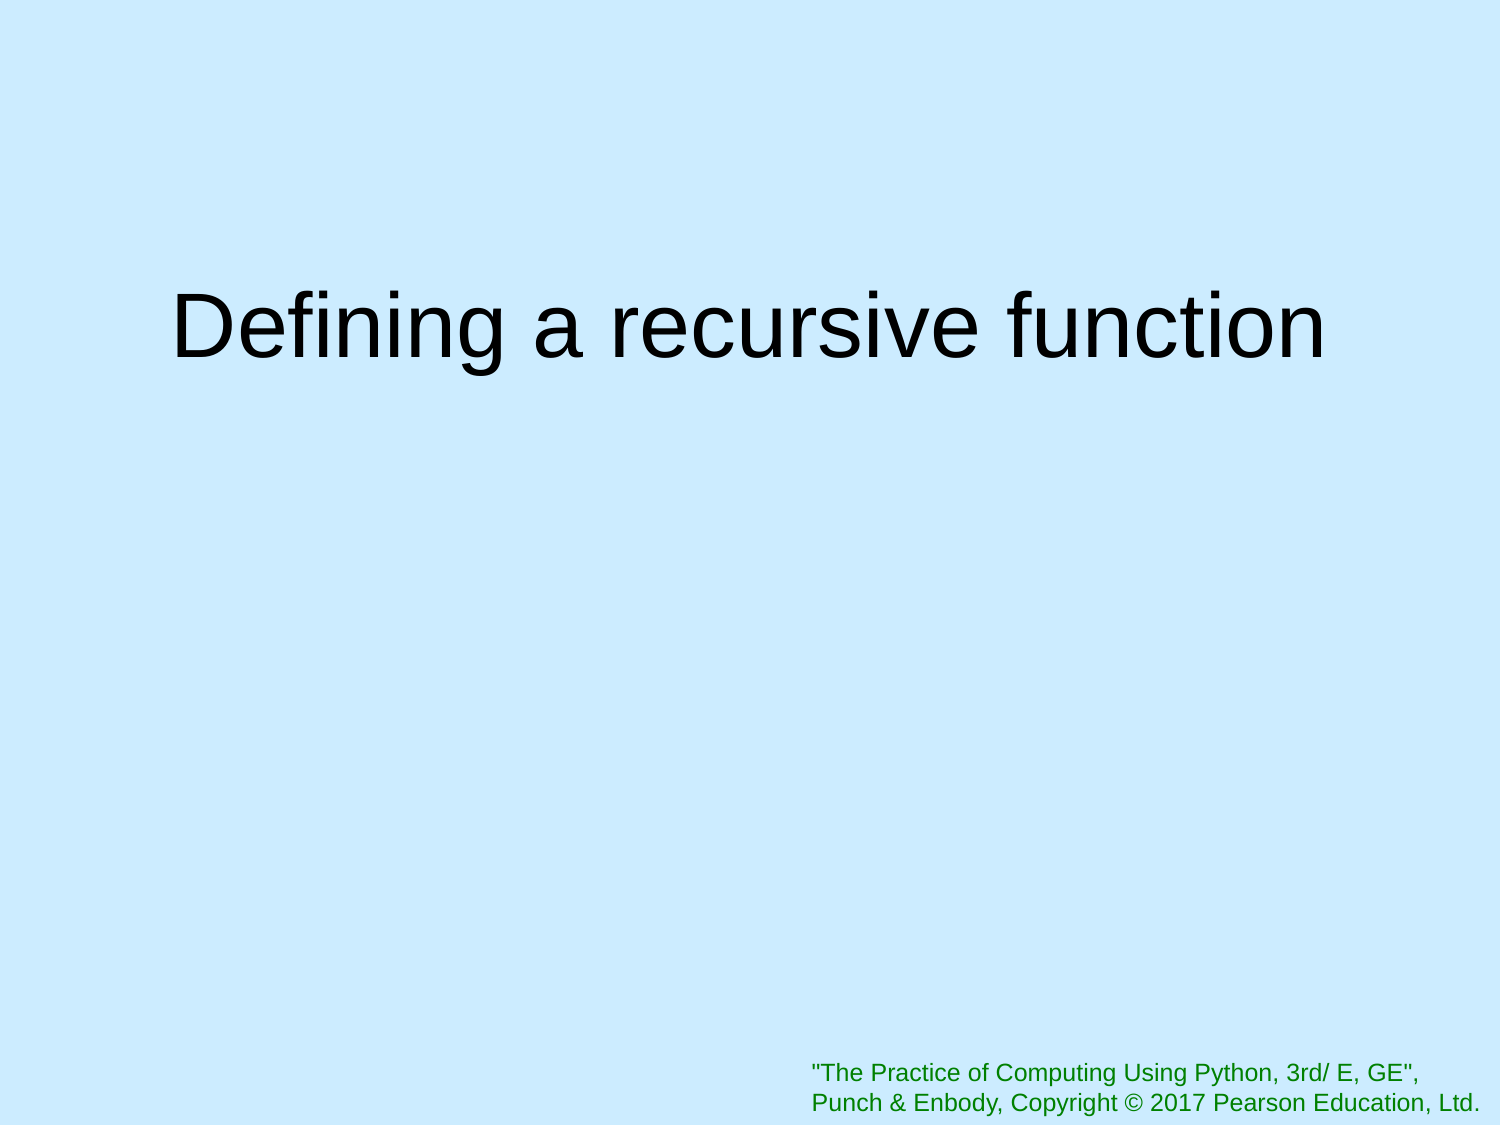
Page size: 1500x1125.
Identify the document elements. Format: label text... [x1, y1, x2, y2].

title Defining a recursive function [112, 200, 1388, 442]
